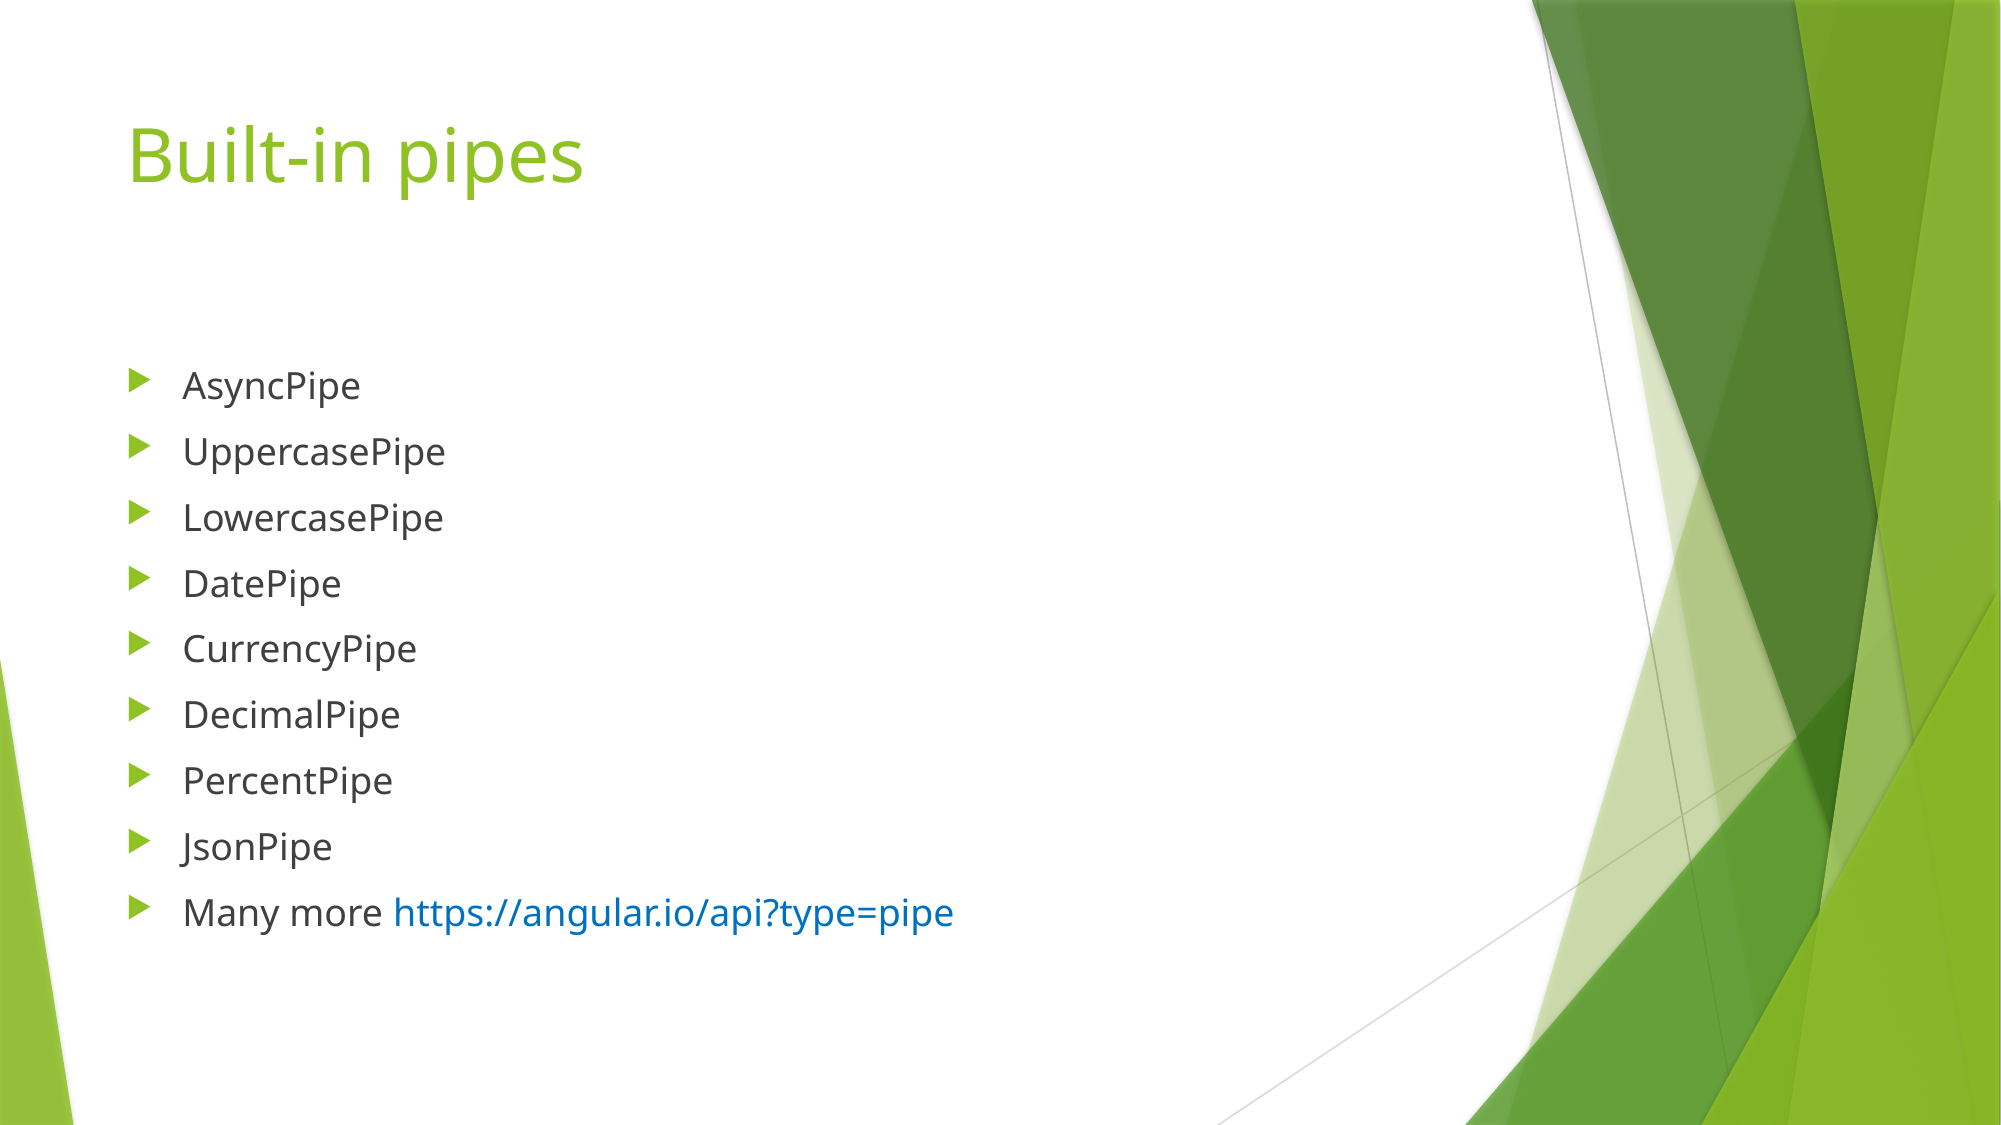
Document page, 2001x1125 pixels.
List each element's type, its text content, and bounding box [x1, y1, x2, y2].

title Built-in pipes [111, 99, 1522, 317]
list AsyncPipe UppercasePipe LowercasePipe DatePipe CurrencyPipe DecimalPipe PercentPipe JsonPipe Many more https://angular.io/api?type=pipe [111, 354, 1522, 992]
